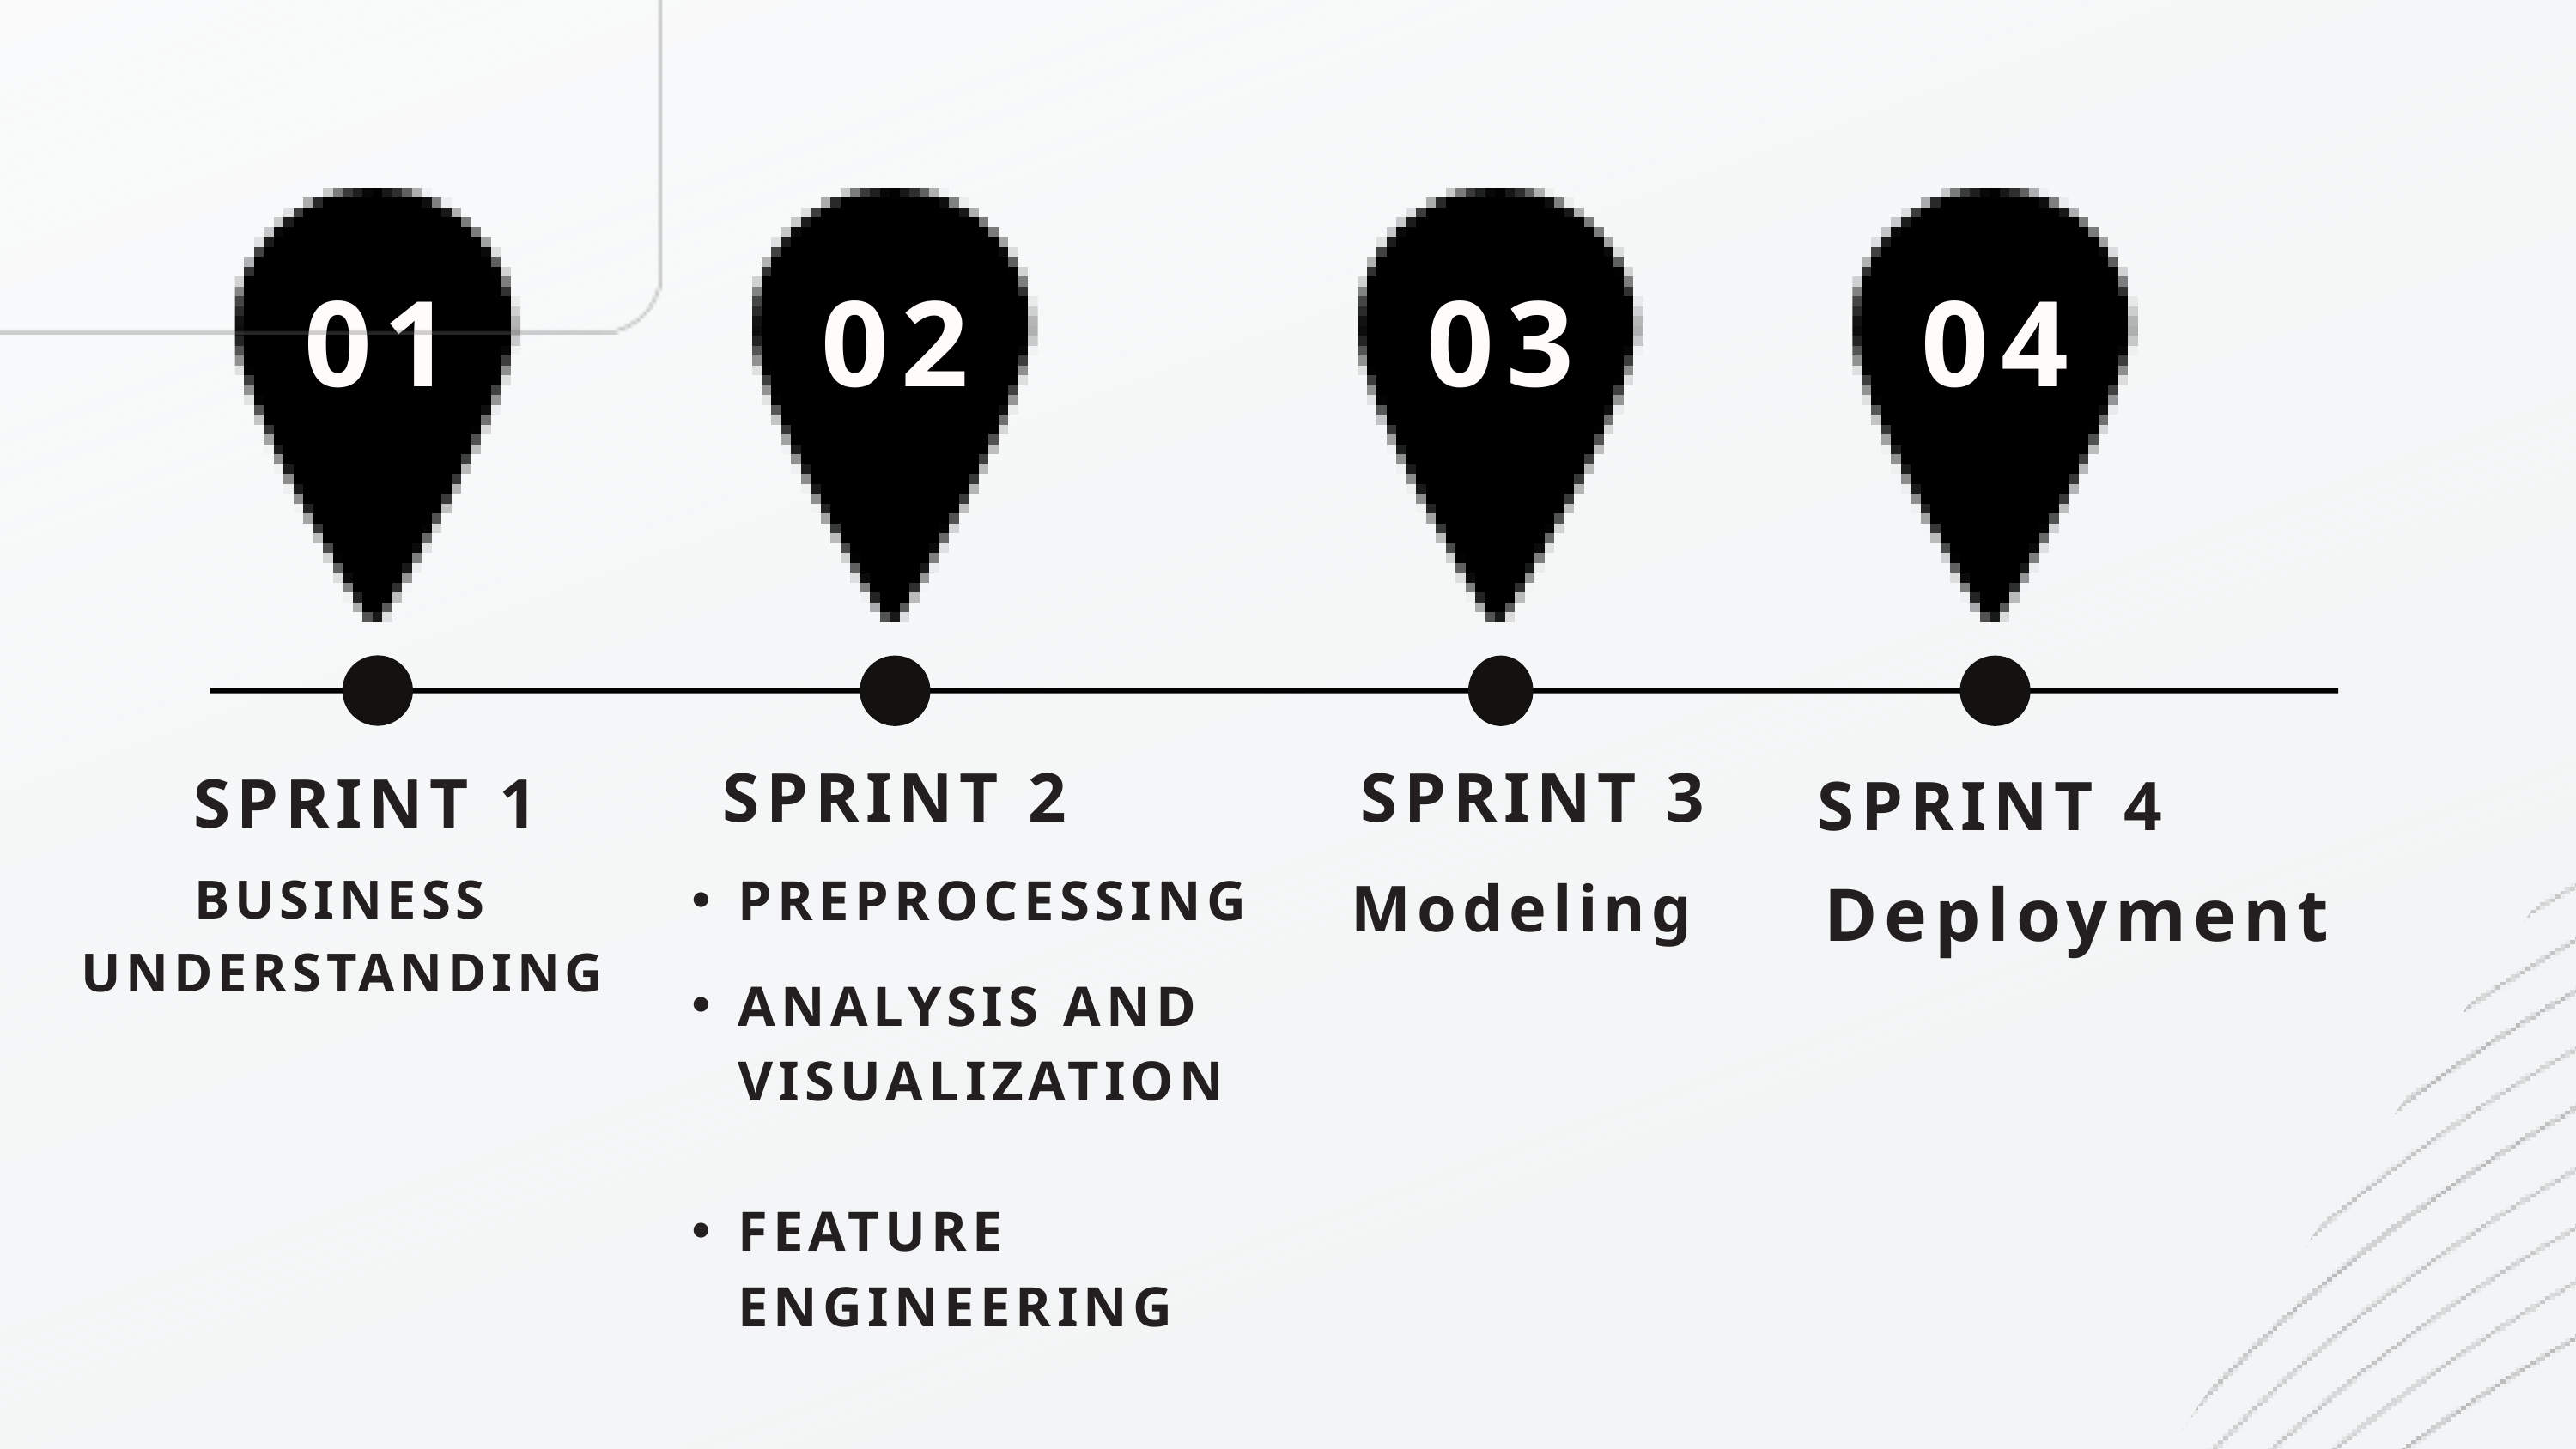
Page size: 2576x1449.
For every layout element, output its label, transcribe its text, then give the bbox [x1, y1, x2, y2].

text_box 03 [1358, 246, 1643, 411]
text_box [1467, 655, 1534, 727]
text_box [1852, 188, 2138, 246]
text_box SPRINT 1 [133, 748, 623, 841]
text_box Modeling [1307, 857, 1759, 944]
text_box [752, 411, 1038, 622]
text_box [1358, 188, 1643, 246]
text_box [2169, 844, 2576, 1449]
text_box Deployment [1799, 855, 2354, 955]
text_box SPRINT 3 [1342, 743, 1724, 836]
text_box 04 [1852, 246, 2138, 411]
text_box PREPROCESSING ANALYSIS AND VISUALIZATION FEATURE ENGINEERING [645, 857, 1252, 1338]
text_box [0, 0, 663, 335]
text_box SPRINT 4 [1799, 751, 2181, 845]
text_box [1358, 411, 1643, 622]
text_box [1959, 655, 2031, 727]
text_box [752, 188, 1038, 246]
text_box [0, 0, 2576, 1449]
text_box 02 [752, 246, 1038, 411]
text_box [234, 411, 521, 622]
text_box SPRINT 2 [704, 743, 1086, 836]
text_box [860, 655, 931, 727]
text_box BUSINESS UNDERSTANDING [64, 857, 620, 1003]
text_box [1852, 411, 2138, 622]
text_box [342, 655, 414, 726]
text_box 01 [234, 335, 521, 411]
